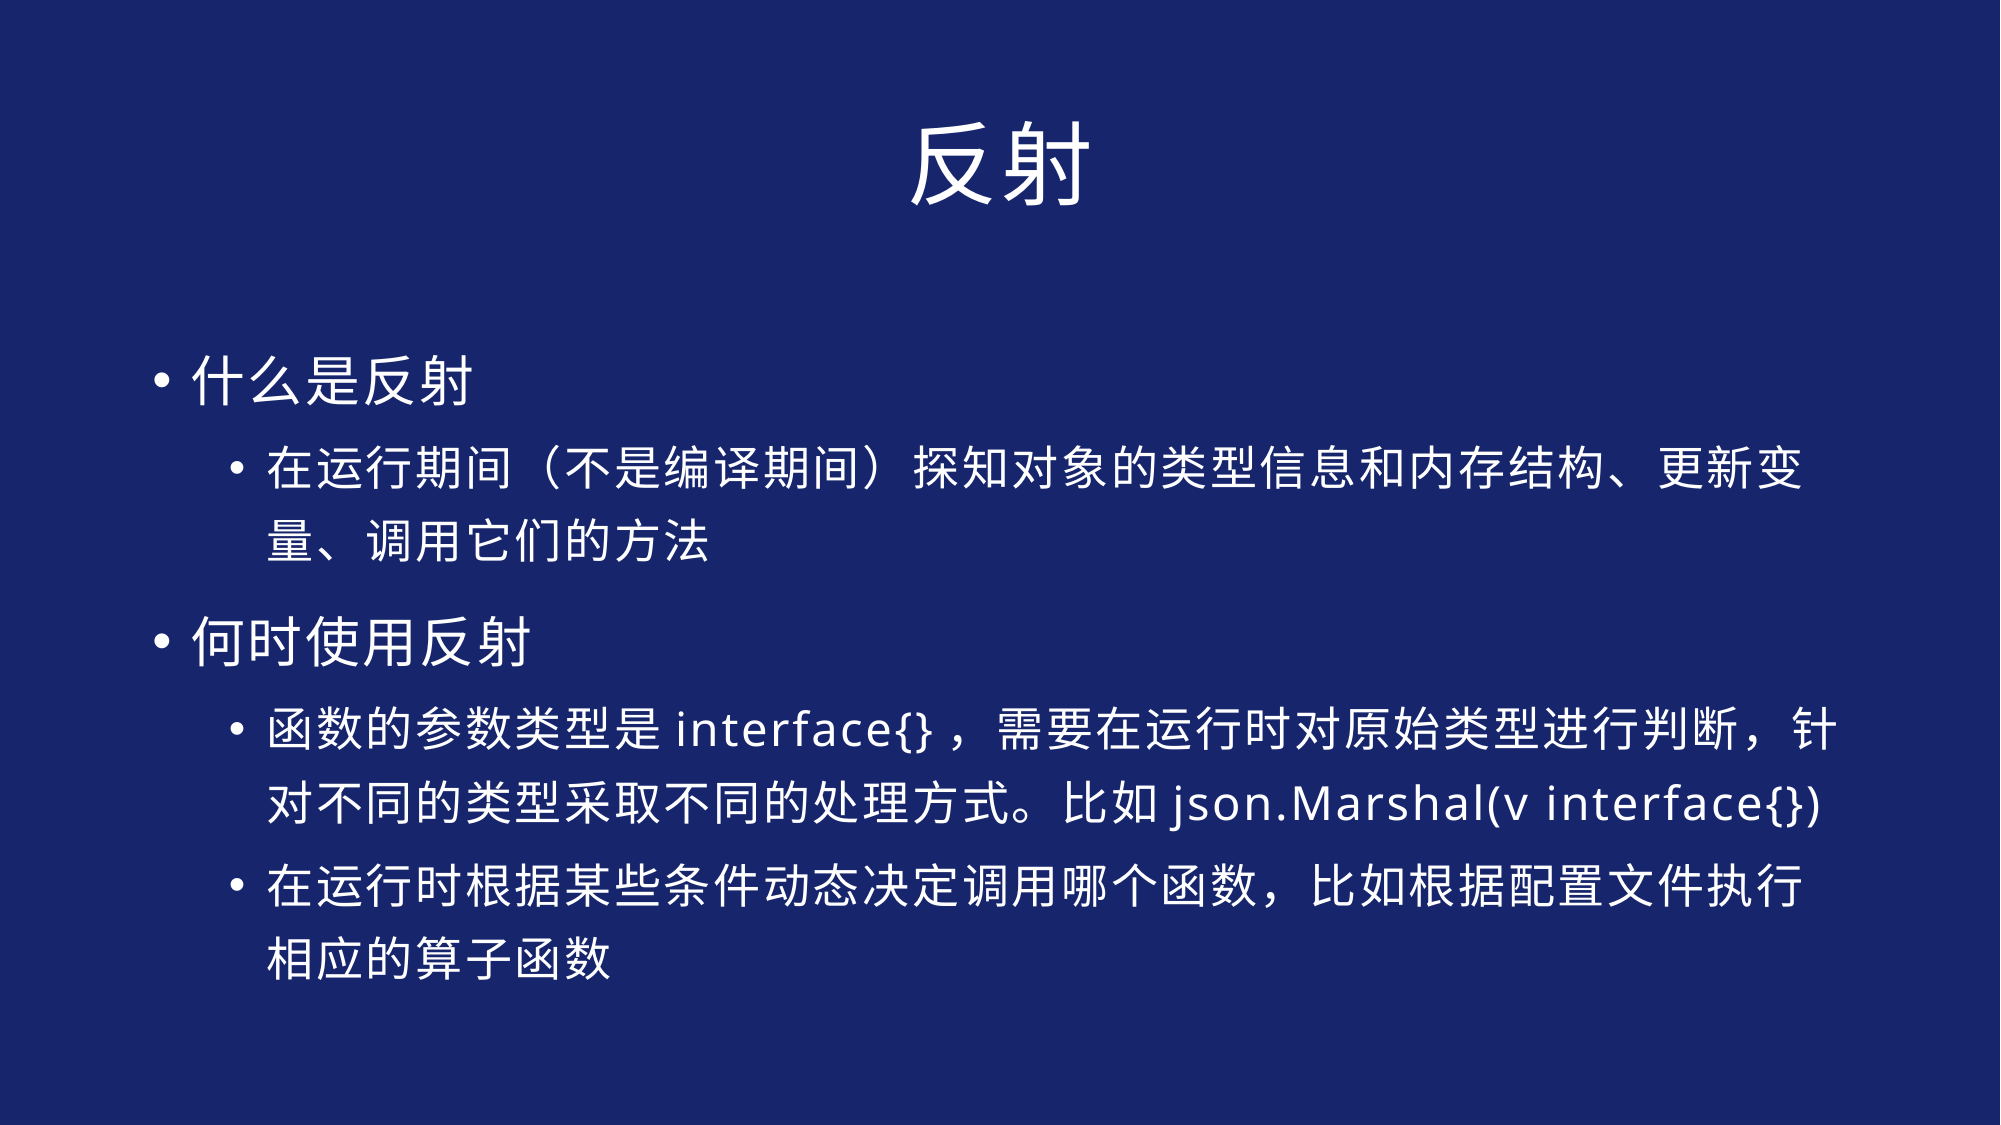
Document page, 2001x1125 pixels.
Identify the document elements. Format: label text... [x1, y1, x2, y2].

title 反射 [137, 59, 1863, 278]
list 什么是反射 在运行期间（不是编译期间）探知对象的类型信息和内存结构、更新变量、调用它们的方法 何时使用反射 函数的参数类型是interface{}，需要在运行时对原始类型进行判断，针对不同的类型采取不同的处理方式。比如json.Marshal(v interface{}) 在运行时根据某些条件动态决定调用哪个函数，比如根据配置文件执行相应的算子函数 [137, 299, 1863, 1014]
